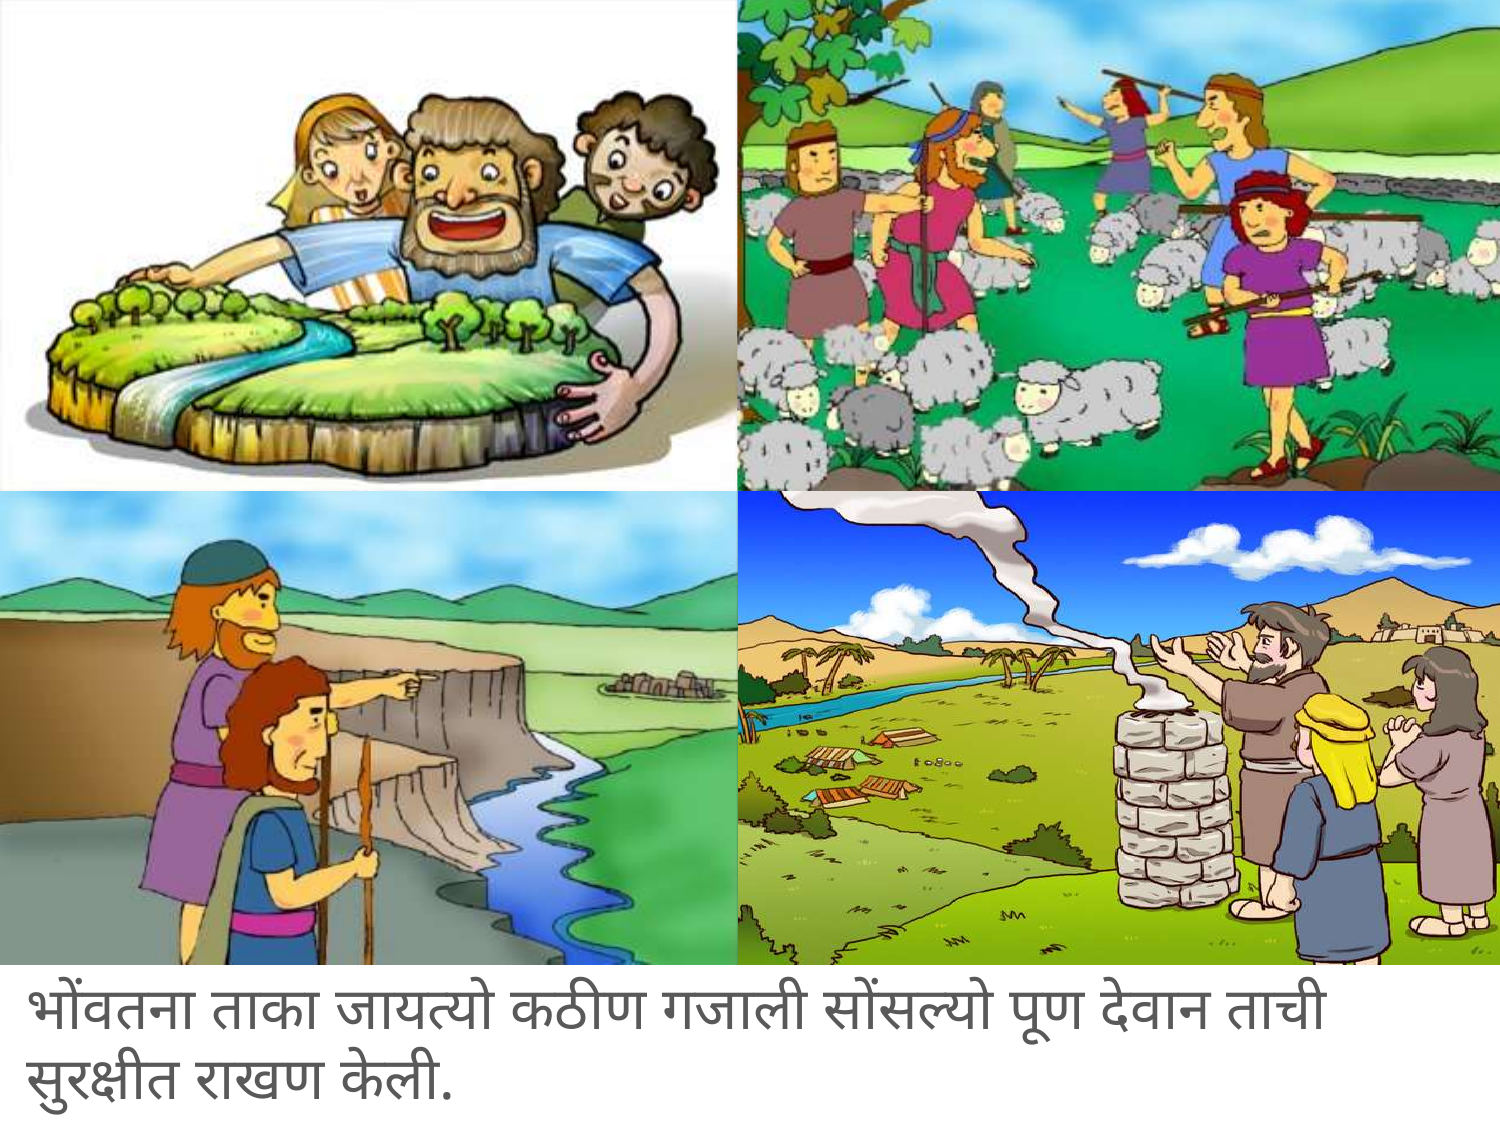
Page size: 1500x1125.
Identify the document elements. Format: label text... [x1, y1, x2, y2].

picture [0, 0, 1500, 965]
text_box भोंवतना ताका जायत्यो कठीण गजाली सोंसल्यो पूण देवान ताची सुरक्षीत राखण केली. [11, 973, 1498, 1119]
